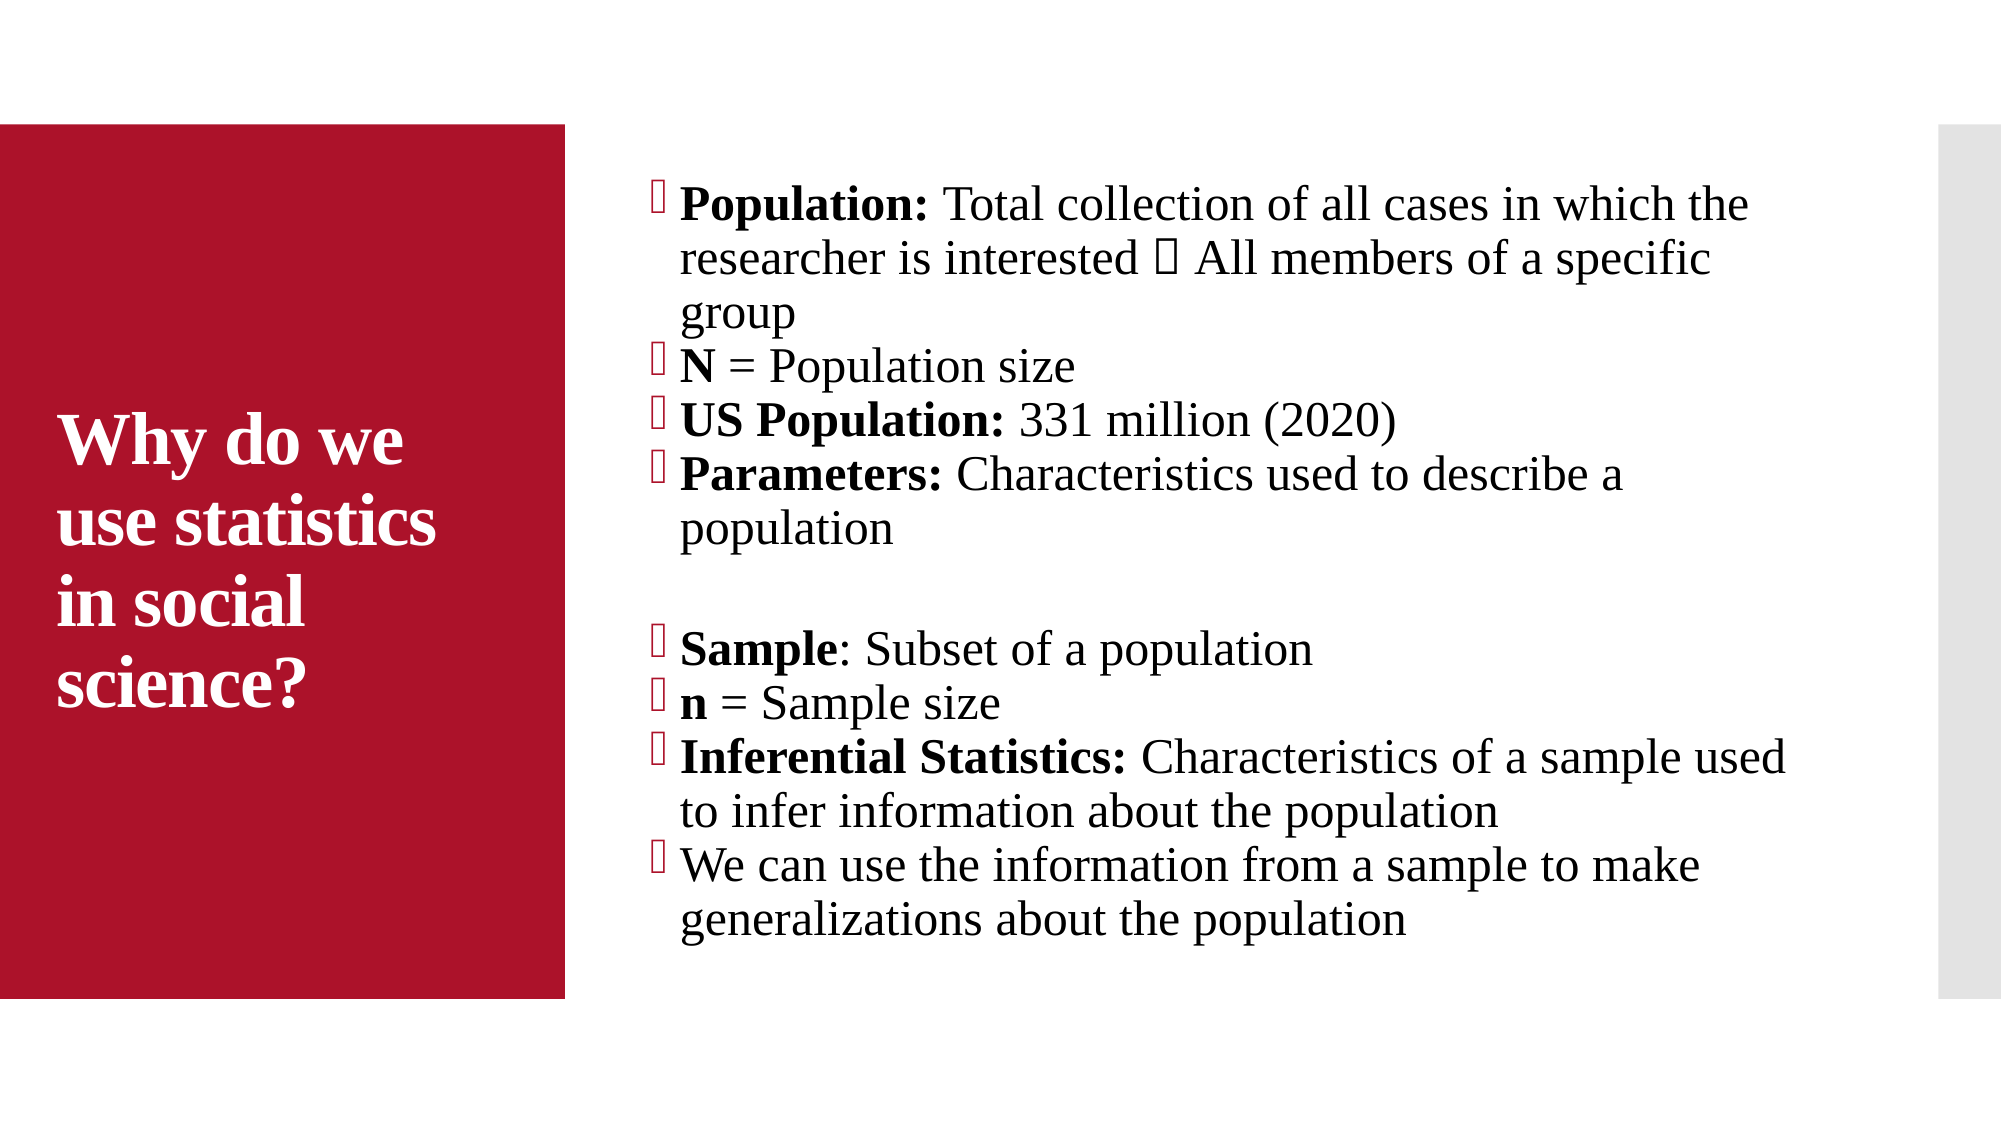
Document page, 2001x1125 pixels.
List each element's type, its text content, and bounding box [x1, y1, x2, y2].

title Why do we use statistics in social science? [41, 184, 525, 940]
list Population: Total collection of all cases in which the researcher is interested  All members of a specific group N = Population size US Population: 331 million (2020) Parameters: Characteristics used to describe a population Sample: Subset of a population n = Sample size Inferential Statistics: Characteristics of a sample used to infer information about the population We can use the information from a sample to make generalizations about the population [634, 141, 1835, 982]
